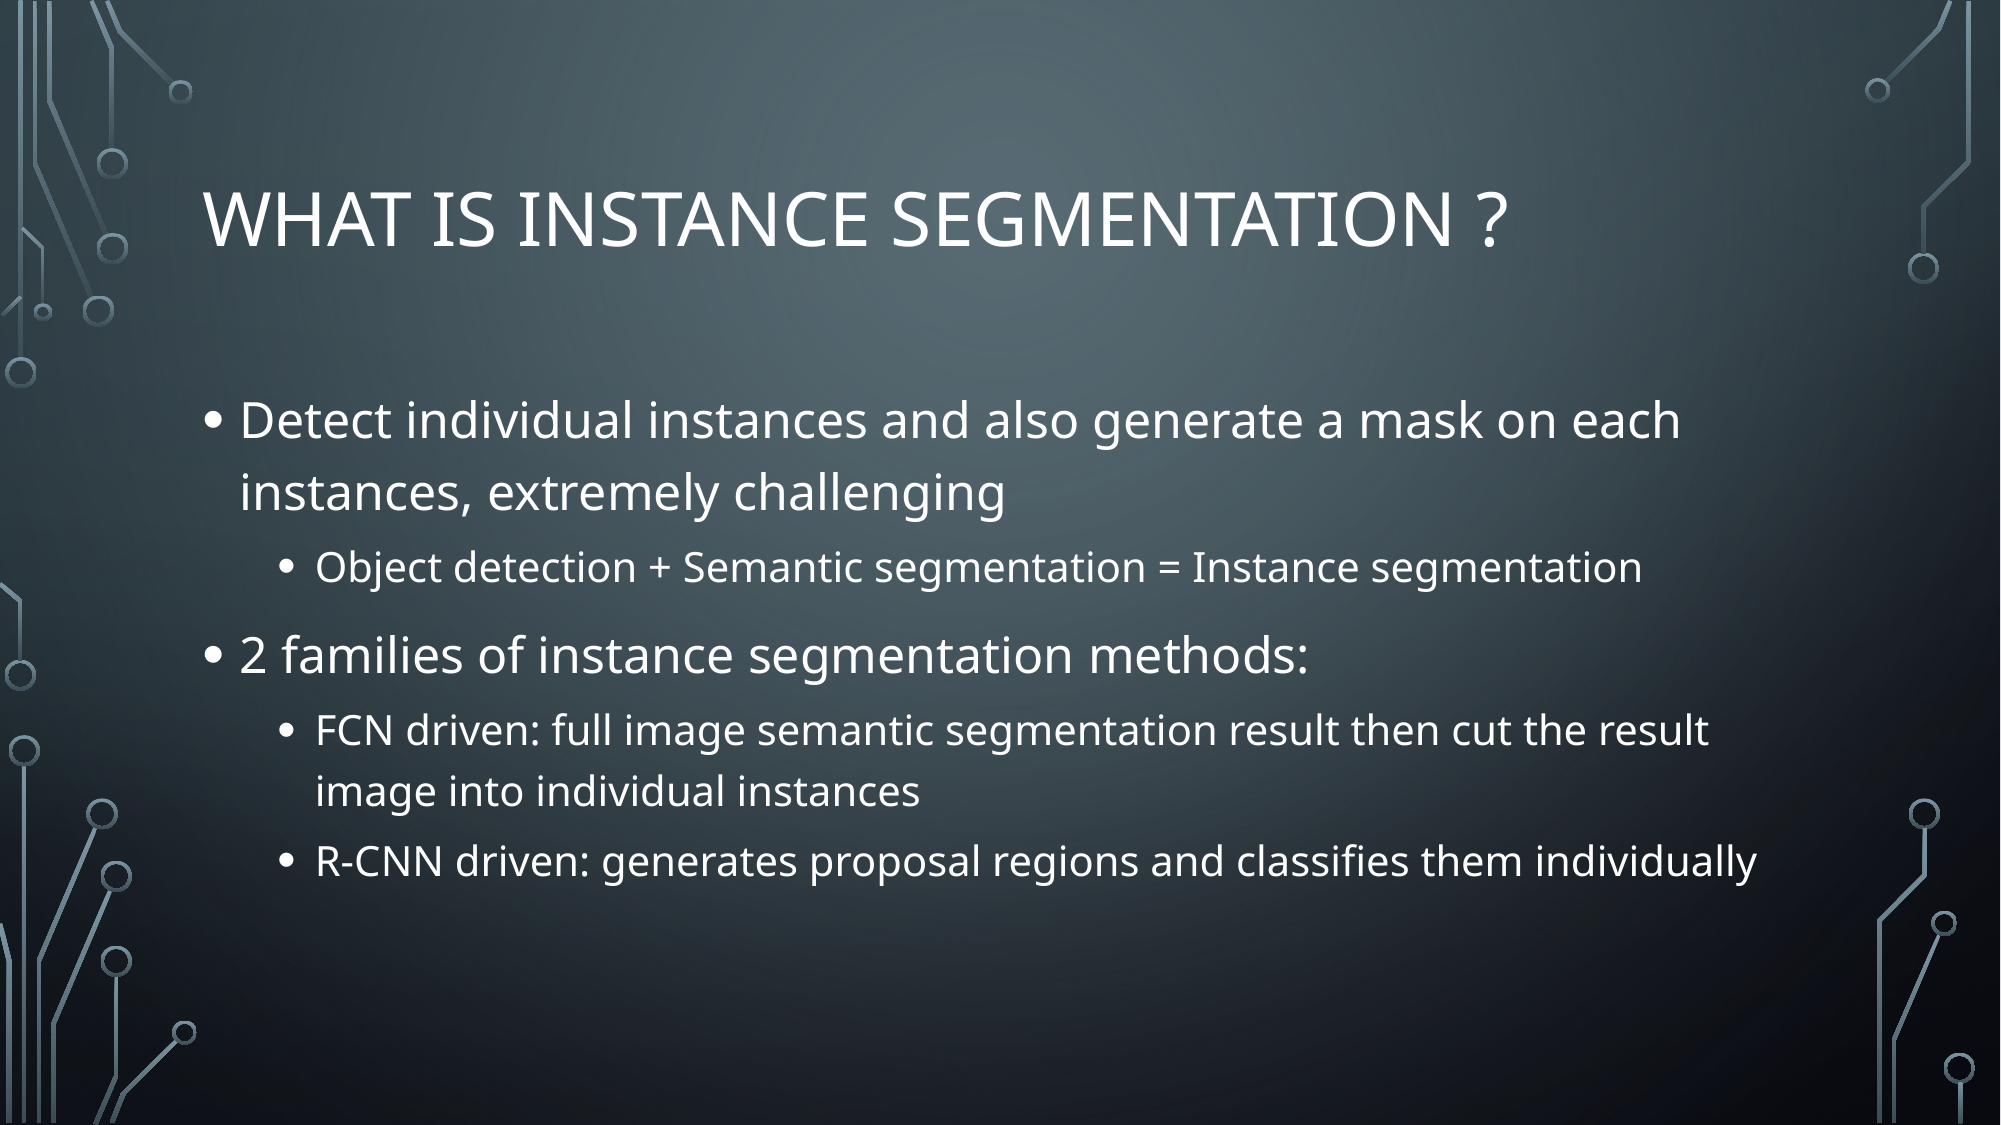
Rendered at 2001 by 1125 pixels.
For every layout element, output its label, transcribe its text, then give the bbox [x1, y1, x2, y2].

list Detect individual instances and also generate a mask on each instances, extremely challenging Object detection + Semantic segmentation = Instance segmentation 2 families of instance segmentation methods: FCN driven: full image semantic segmentation result then cut the result image into individual instances R-CNN driven: generates proposal regions and classifies them individually [187, 369, 1813, 1024]
title What is instance segmentation ? [187, 101, 1813, 344]
